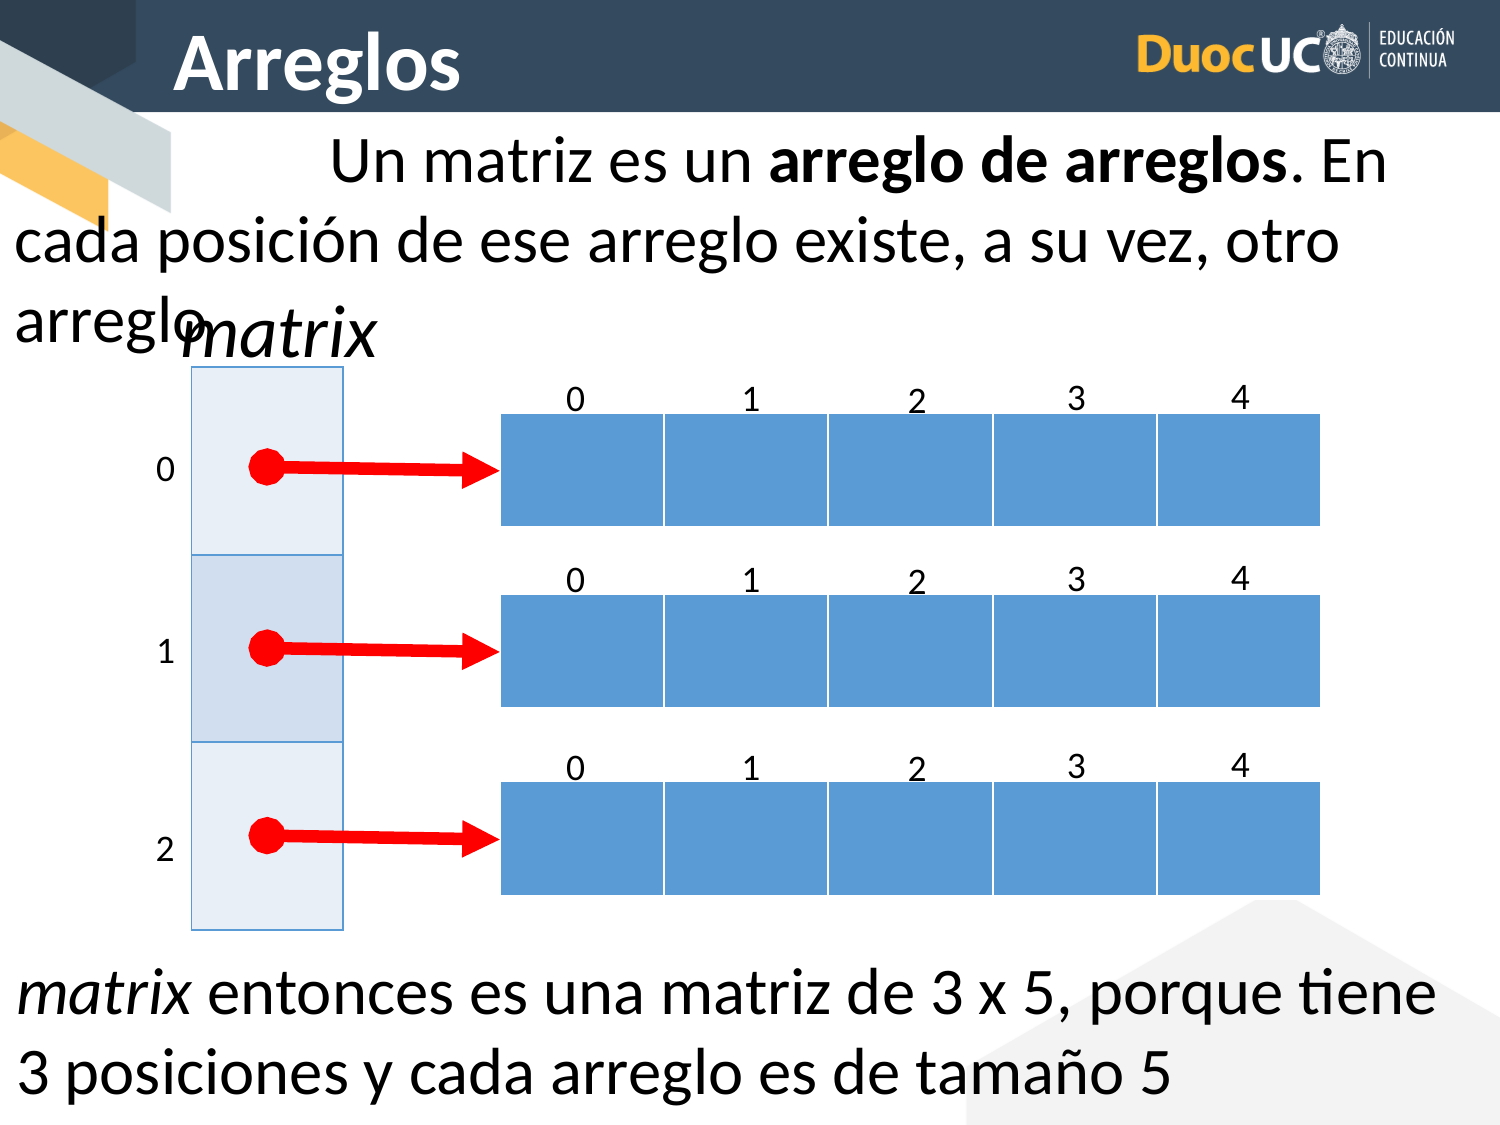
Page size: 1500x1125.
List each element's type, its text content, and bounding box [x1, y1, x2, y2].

picture [344, 364, 1216, 466]
table_header [1158, 782, 1320, 895]
text_box 4 [1216, 364, 1265, 425]
text_box 4 [1216, 545, 1265, 606]
text_box 1 [141, 618, 191, 679]
text_box 2 [892, 737, 942, 797]
table_header [192, 380, 342, 554]
picture [488, 0, 1500, 108]
text_box 0 [551, 366, 600, 427]
text_box 1 [726, 735, 776, 796]
table_header [665, 595, 827, 707]
table_header [829, 782, 992, 895]
table_header [829, 414, 992, 526]
text_box 1 [726, 366, 776, 427]
text_box 0 [551, 735, 600, 796]
table_cell [192, 556, 342, 741]
table_header [501, 414, 663, 526]
table_header [501, 595, 663, 707]
text_box matrix entonces es una matriz de 3 x 5, porque tiene 3 posiciones y cada arreglo es de tamaño 5 [1, 940, 1500, 1115]
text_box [267, 466, 500, 471]
table_header [501, 782, 663, 895]
picture [0, 364, 1500, 1125]
text_box matrix [165, 274, 394, 380]
text_box 4 [1216, 732, 1265, 793]
text_box 0 [551, 547, 600, 608]
text_box 2 [140, 816, 190, 877]
picture [0, 0, 158, 108]
text_box 1 [726, 547, 776, 608]
text_box 3 [1052, 734, 1101, 794]
text_box 2 [892, 368, 942, 429]
text_box 2 [892, 549, 942, 610]
table_header [994, 782, 1156, 895]
text_box Un matriz es un arreglo de arreglos. En cada posición de ese arreglo existe, a su vez, otro arreglo [0, 108, 1500, 364]
table_header [1158, 595, 1320, 707]
text_box 0 [141, 436, 191, 497]
text_box Arreglos [158, 0, 488, 108]
text_box 3 [1052, 546, 1101, 607]
table_header [1158, 414, 1320, 526]
table_header [665, 782, 827, 895]
table_header [994, 595, 1156, 707]
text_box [267, 835, 500, 840]
text_box 3 [1052, 365, 1101, 426]
table_cell [192, 743, 342, 929]
table_header [665, 414, 827, 526]
table_header [994, 414, 1156, 526]
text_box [267, 648, 500, 653]
table_header [829, 595, 992, 707]
